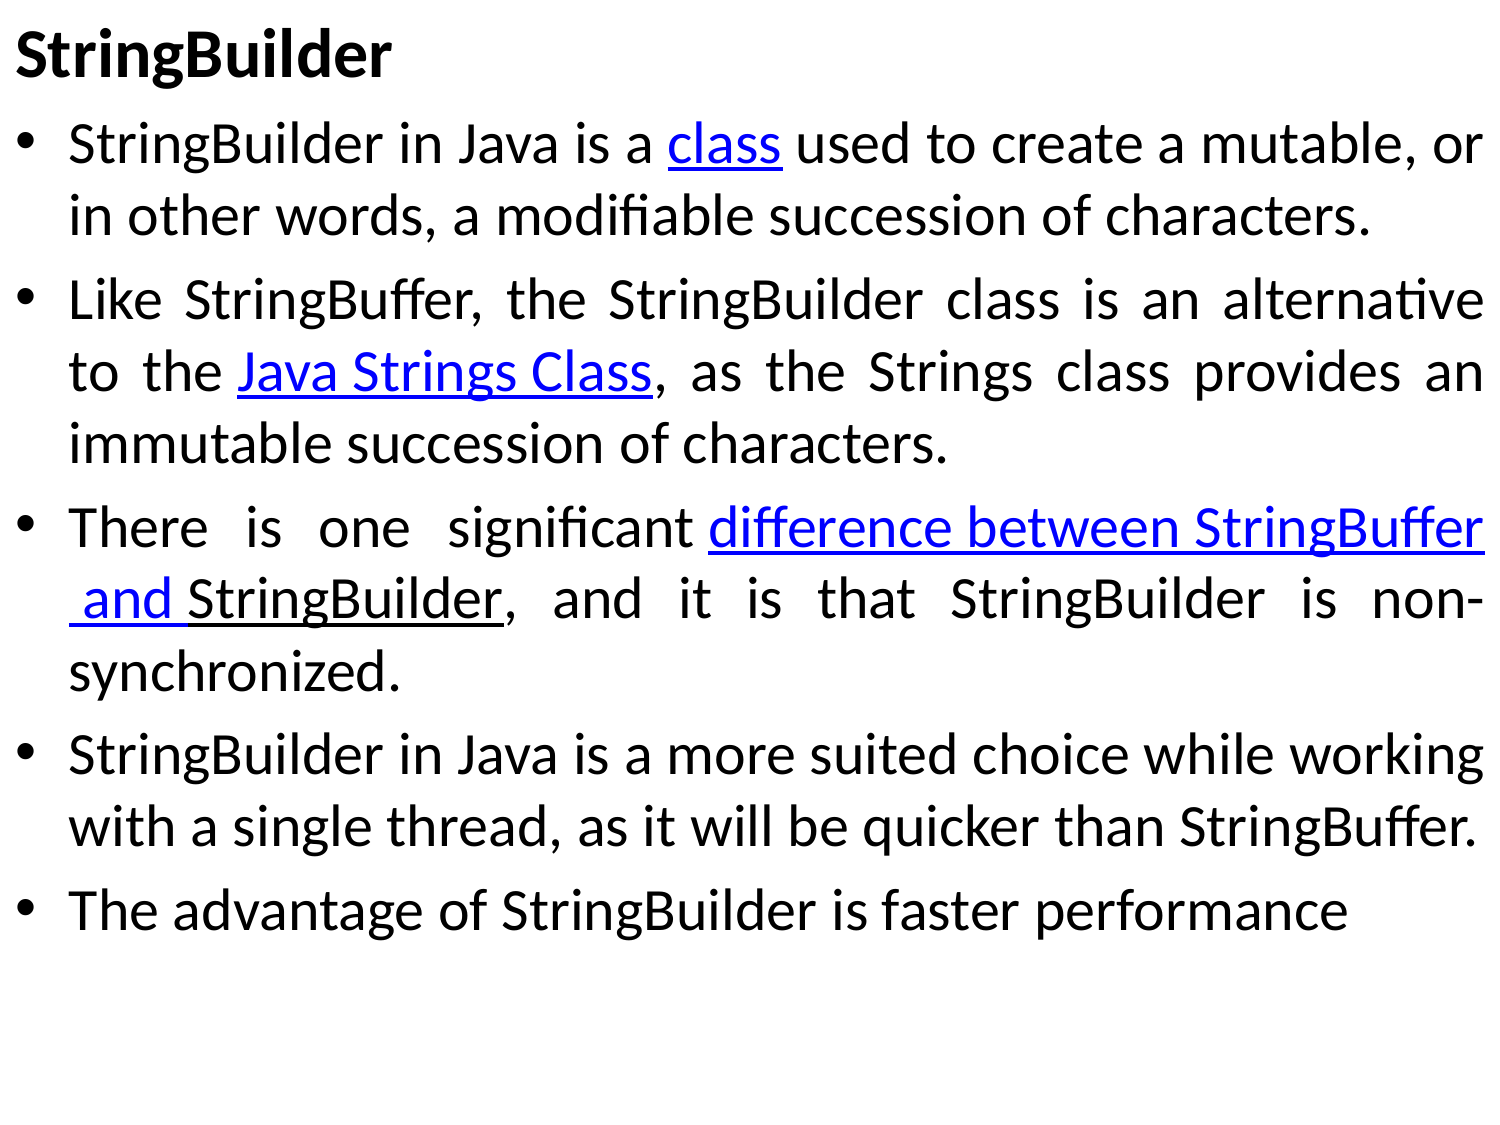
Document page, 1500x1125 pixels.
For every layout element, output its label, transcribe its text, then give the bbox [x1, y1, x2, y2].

list StringBuilder StringBuilder in Java is a class used to create a mutable, or in other words, a modifiable succession of characters. Like StringBuffer, the StringBuilder class is an alternative to the Java Strings Class, as the Strings class provides an immutable succession of characters. There is one significant difference between StringBuffer and StringBuilder, and it is that StringBuilder is non-synchronized. StringBuilder in Java is a more suited choice while working with a single thread, as it will be quicker than StringBuffer. The advantage of StringBuilder is faster performance [0, 0, 1500, 1125]
